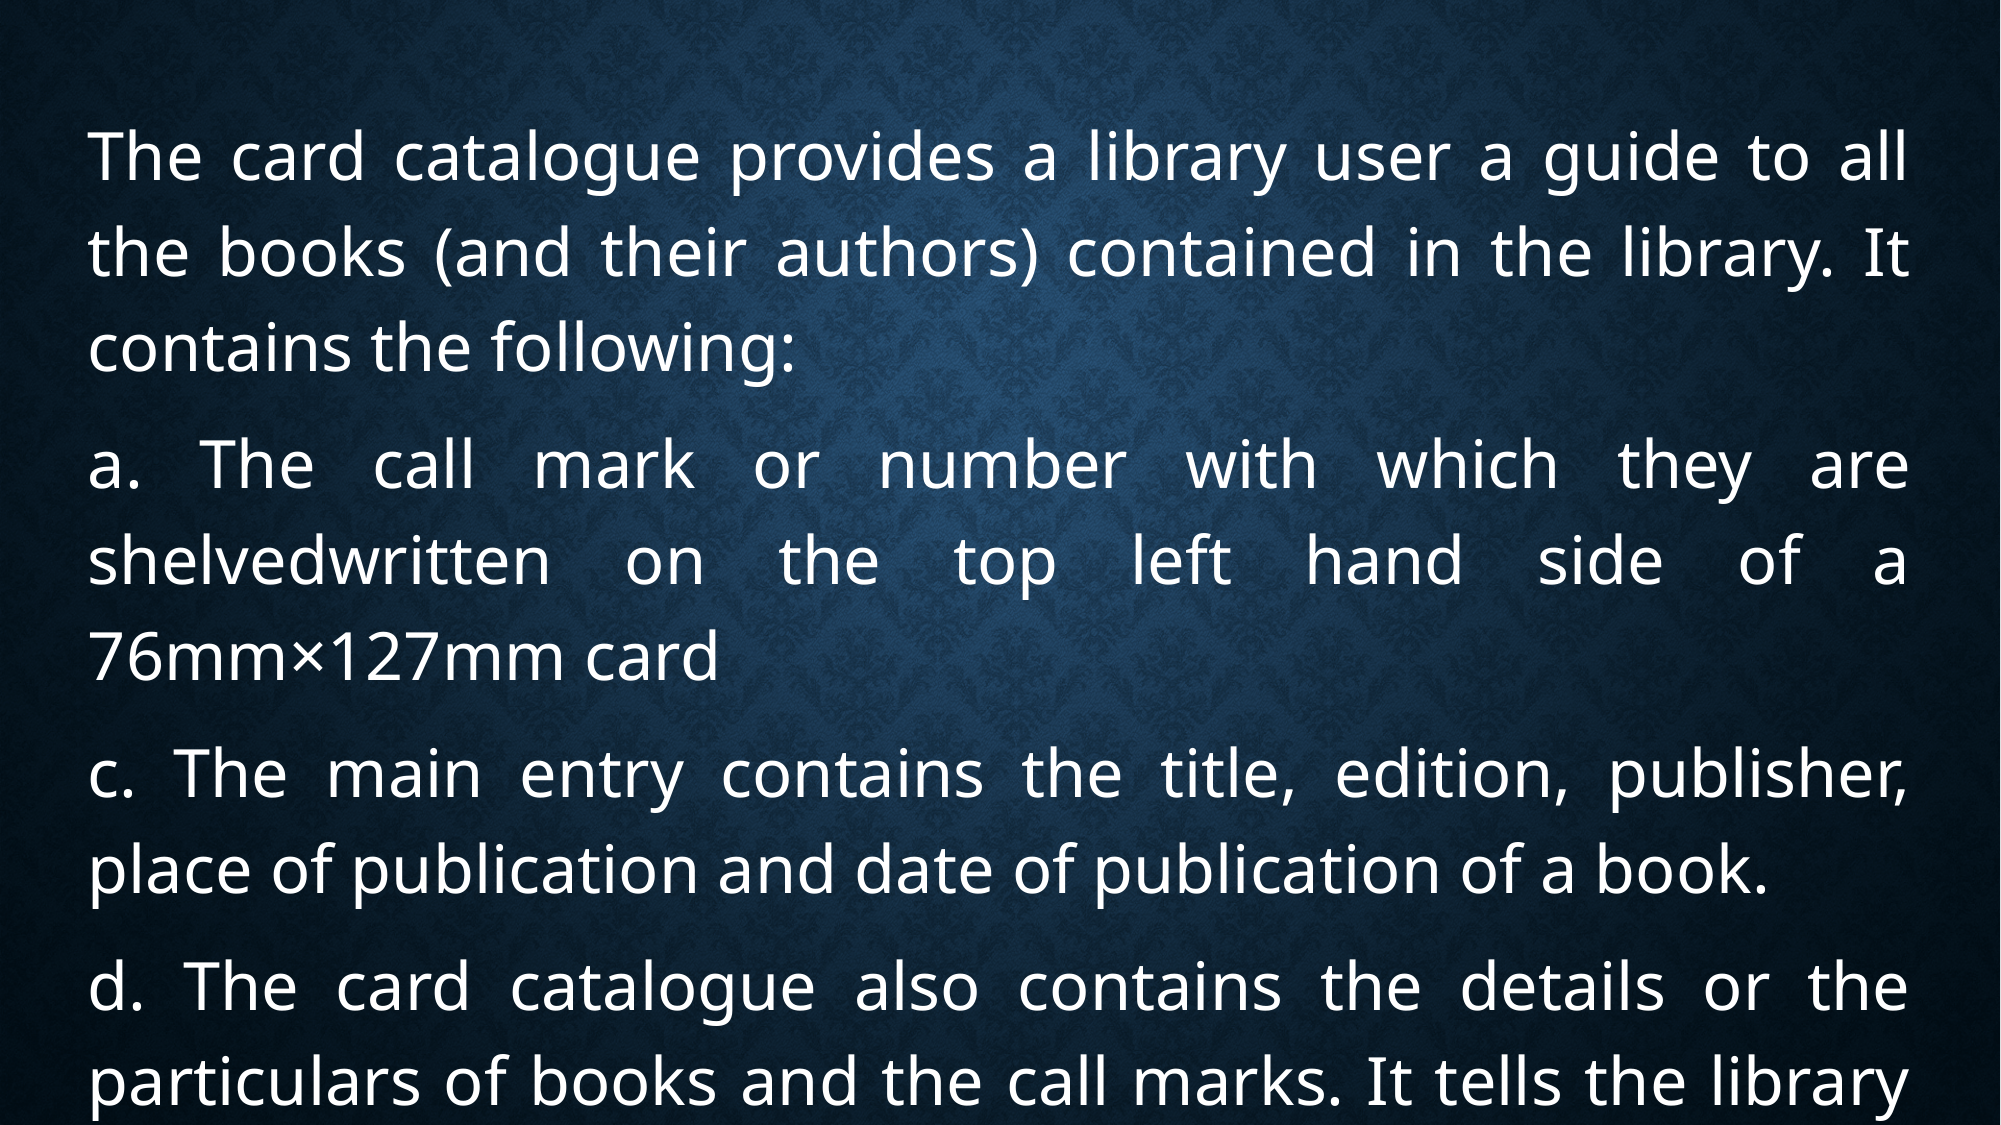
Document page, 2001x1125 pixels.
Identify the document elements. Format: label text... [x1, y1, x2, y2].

list The card catalogue provides a library user a guide to all the books (and their authors) contained in the library. It contains the following: a. The call mark or number with which they are shelvedwritten on the top left hand side of a 76mm×127mm card c. The main entry contains the title, edition, publisher, place of publication and date of publication of a book. d. The card catalogue also contains the details or the particulars of books and the call marks. It tells the library user the books a library has. [72, 90, 1928, 1061]
